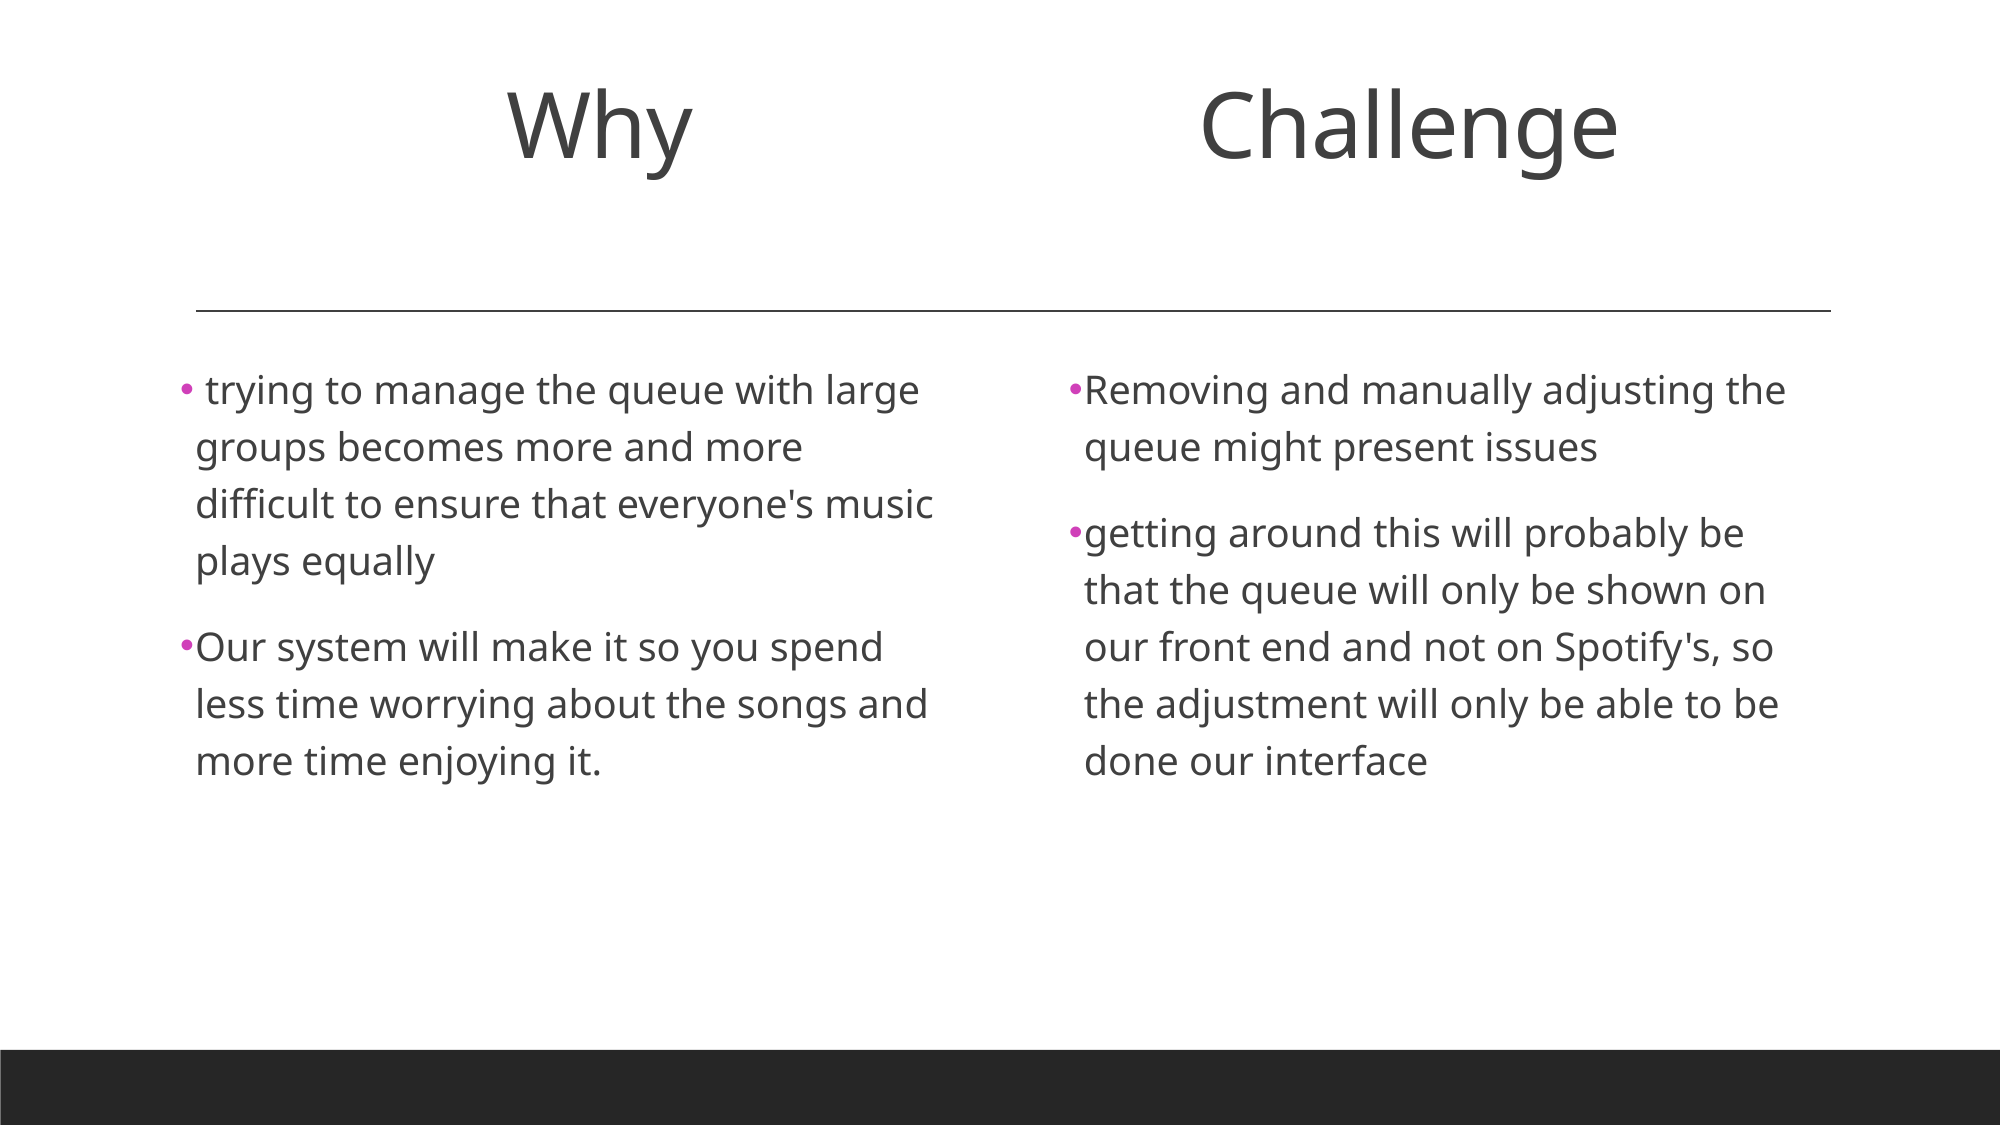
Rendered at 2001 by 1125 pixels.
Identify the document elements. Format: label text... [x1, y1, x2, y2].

title Why Challenge [180, 47, 1830, 285]
list trying to manage the queue with large groups becomes more and more difficult to ensure that everyone's music plays equally Our system will make it so you spend less time worrying about the songs and more time enjoying it. [180, 347, 942, 963]
list Removing and manually adjusting the queue might present issues getting around this will probably be that the queue will only be shown on our front end and not on Spotify's, so the adjustment will only be able to be done our interface [1068, 347, 1830, 963]
